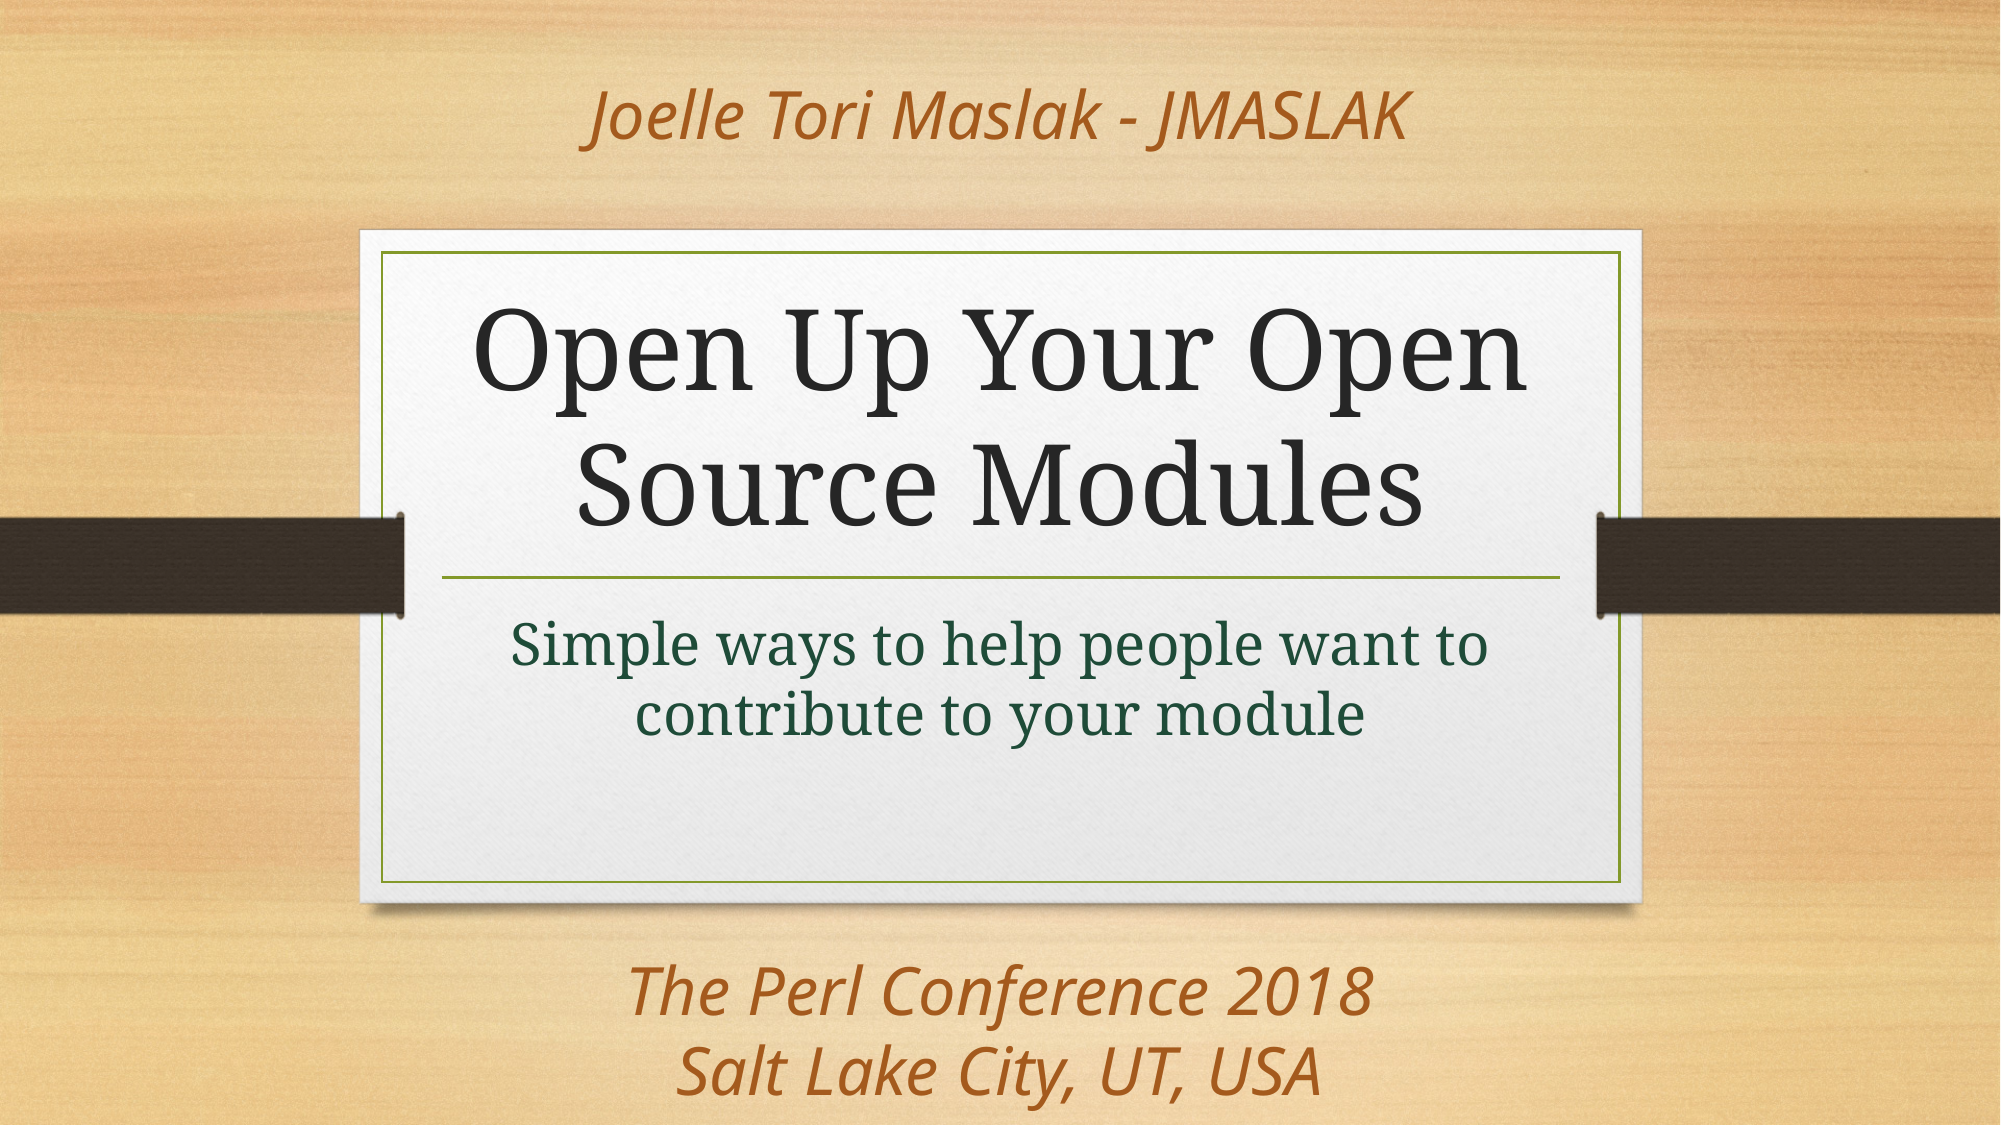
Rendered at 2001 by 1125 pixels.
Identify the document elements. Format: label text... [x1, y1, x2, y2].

text_box The Perl Conference 2018 Salt Lake City, UT, USA [424, 941, 1576, 1117]
picture [0, 0, 2001, 1125]
subtitle Simple ways to help people want to contribute to your module [441, 600, 1560, 877]
title Open Up Your Open Source Modules [441, 306, 1560, 556]
text_box Joelle Tori Maslak - JMASLAK [424, 65, 1576, 161]
